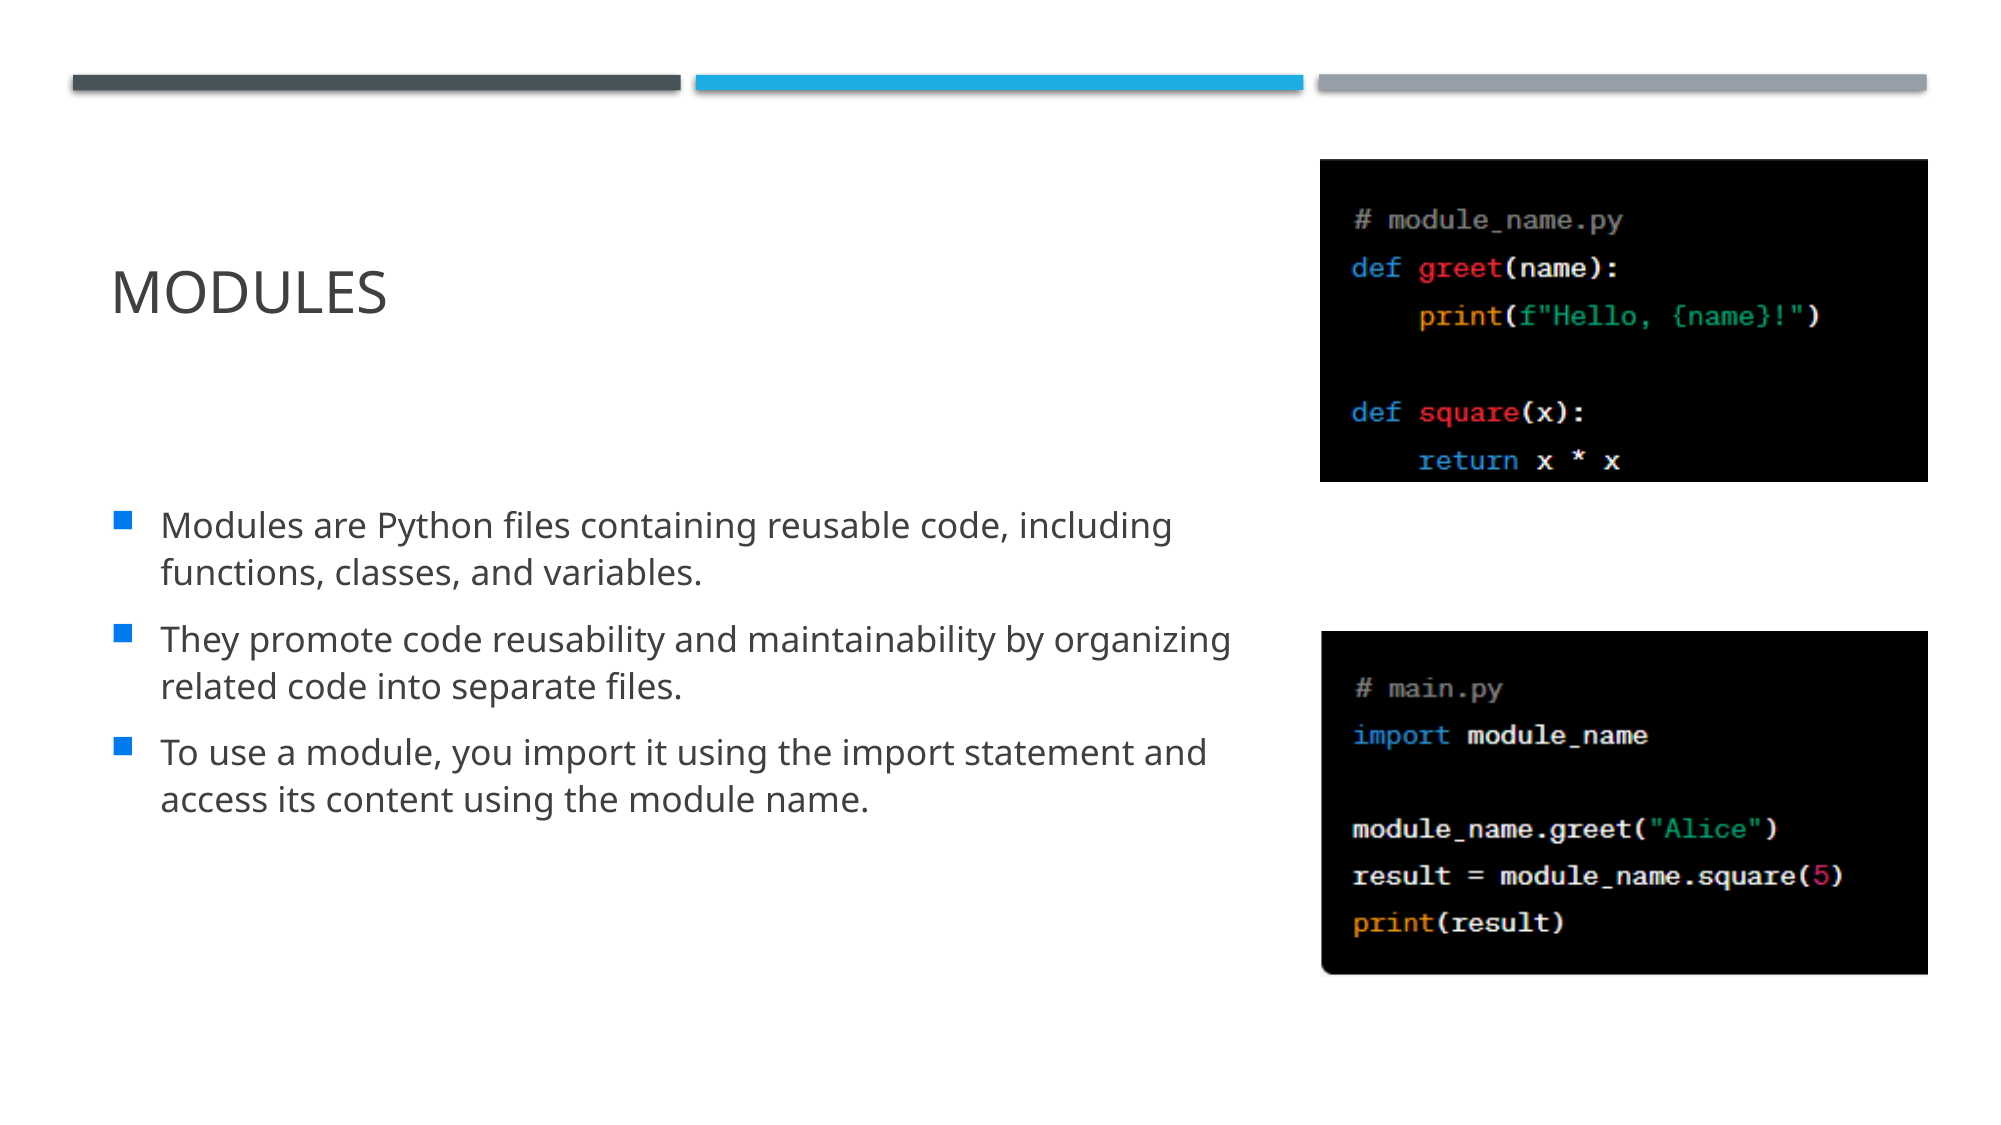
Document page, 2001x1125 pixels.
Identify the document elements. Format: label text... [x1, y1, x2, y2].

picture [1320, 159, 1929, 482]
list Modules are Python files containing reusable code, including functions, classes, and variables. They promote code reusability and maintainability by organizing related code into separate files. To use a module, you import it using the import statement and access its content using the module name. [95, 357, 1281, 962]
picture [1320, 630, 1929, 978]
title MODULES [95, 115, 1281, 333]
